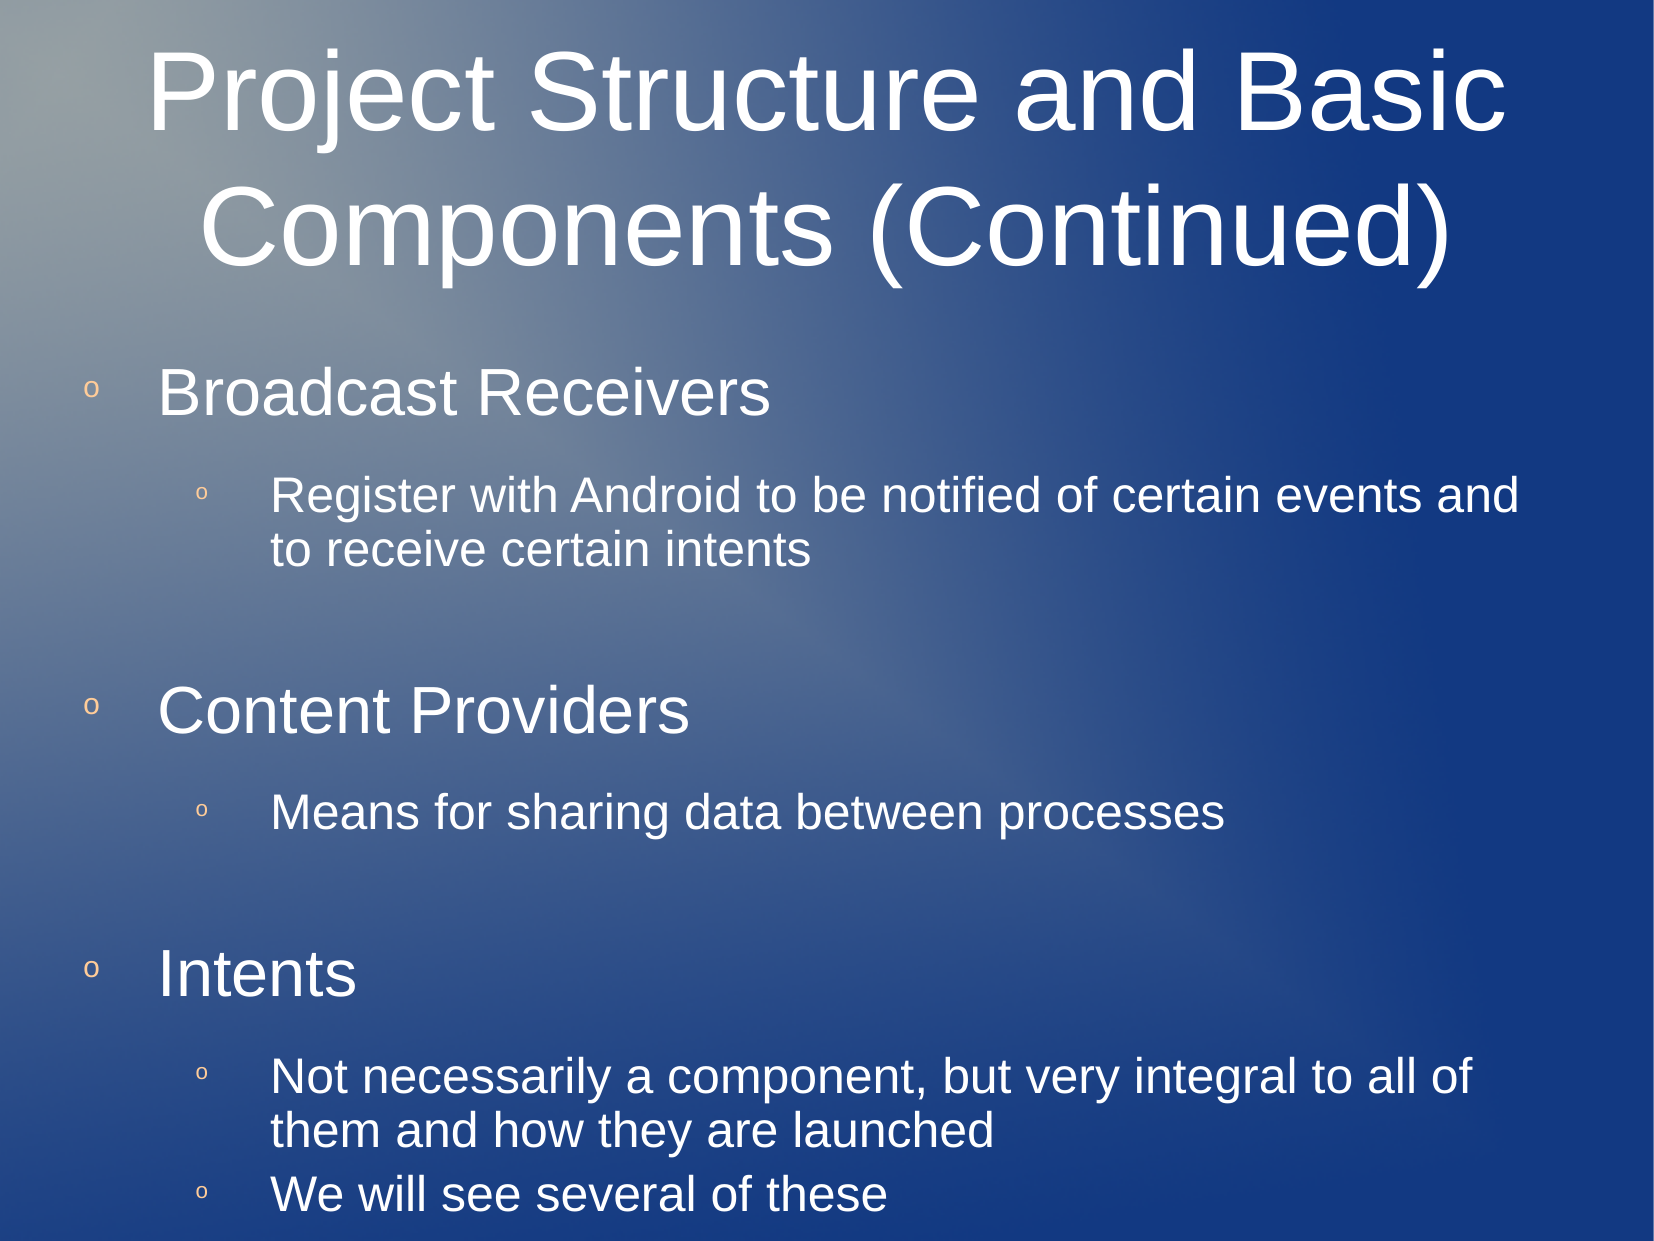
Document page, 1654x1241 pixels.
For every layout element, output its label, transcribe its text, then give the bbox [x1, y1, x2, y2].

list Broadcast Receivers Register with Android to be notified of certain events and to receive certain intents Content Providers Means for sharing data between processes Intents Not necessarily a component, but very integral to all of them and how they are launched We will see several of these [82, 349, 1571, 1215]
picture [0, 0, 1654, 1241]
title Project Structure and Basic Components (Continued) [82, 26, 1571, 279]
